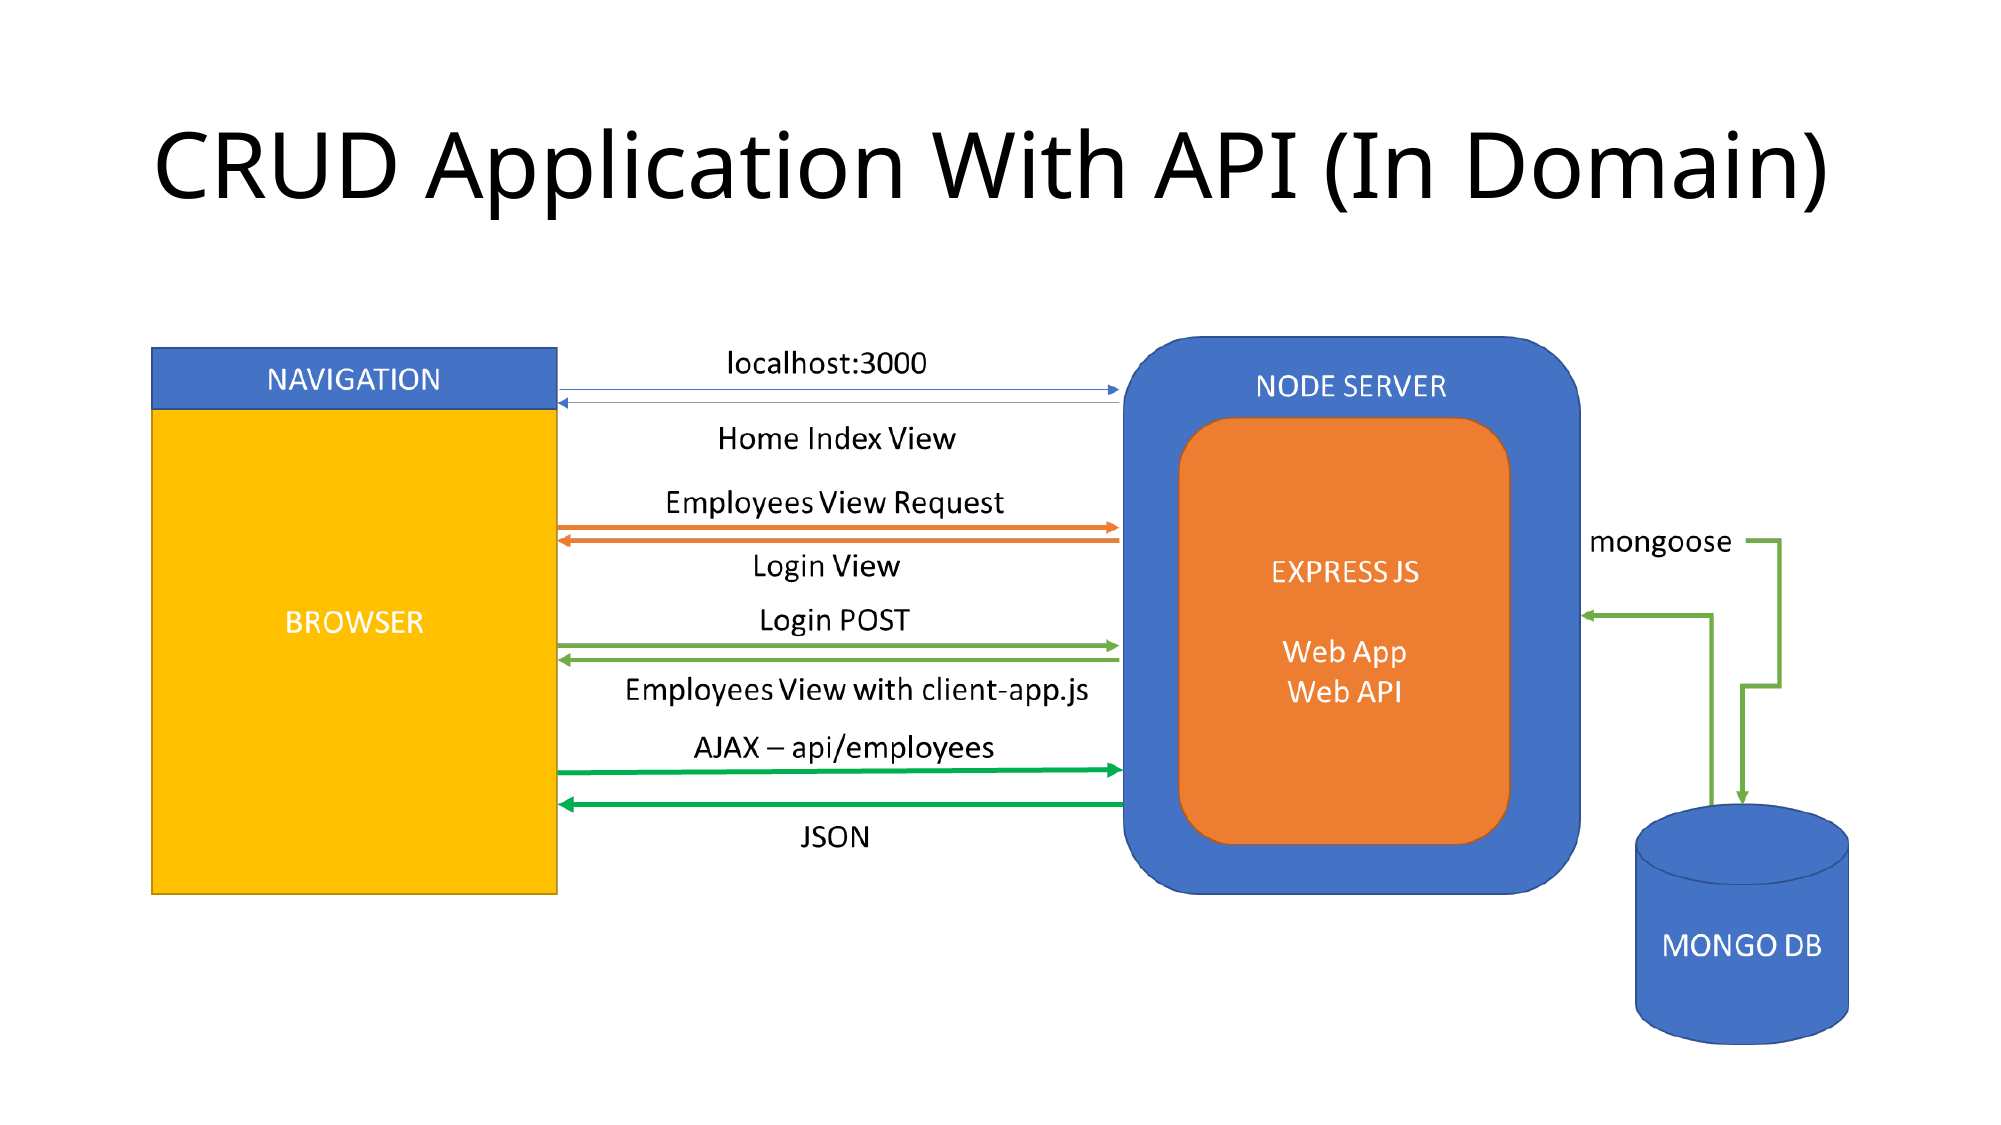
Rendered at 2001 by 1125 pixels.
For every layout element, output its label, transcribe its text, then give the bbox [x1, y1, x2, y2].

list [151, 330, 1849, 1045]
title CRUD Application With API (In Domain) [137, 59, 1863, 278]
